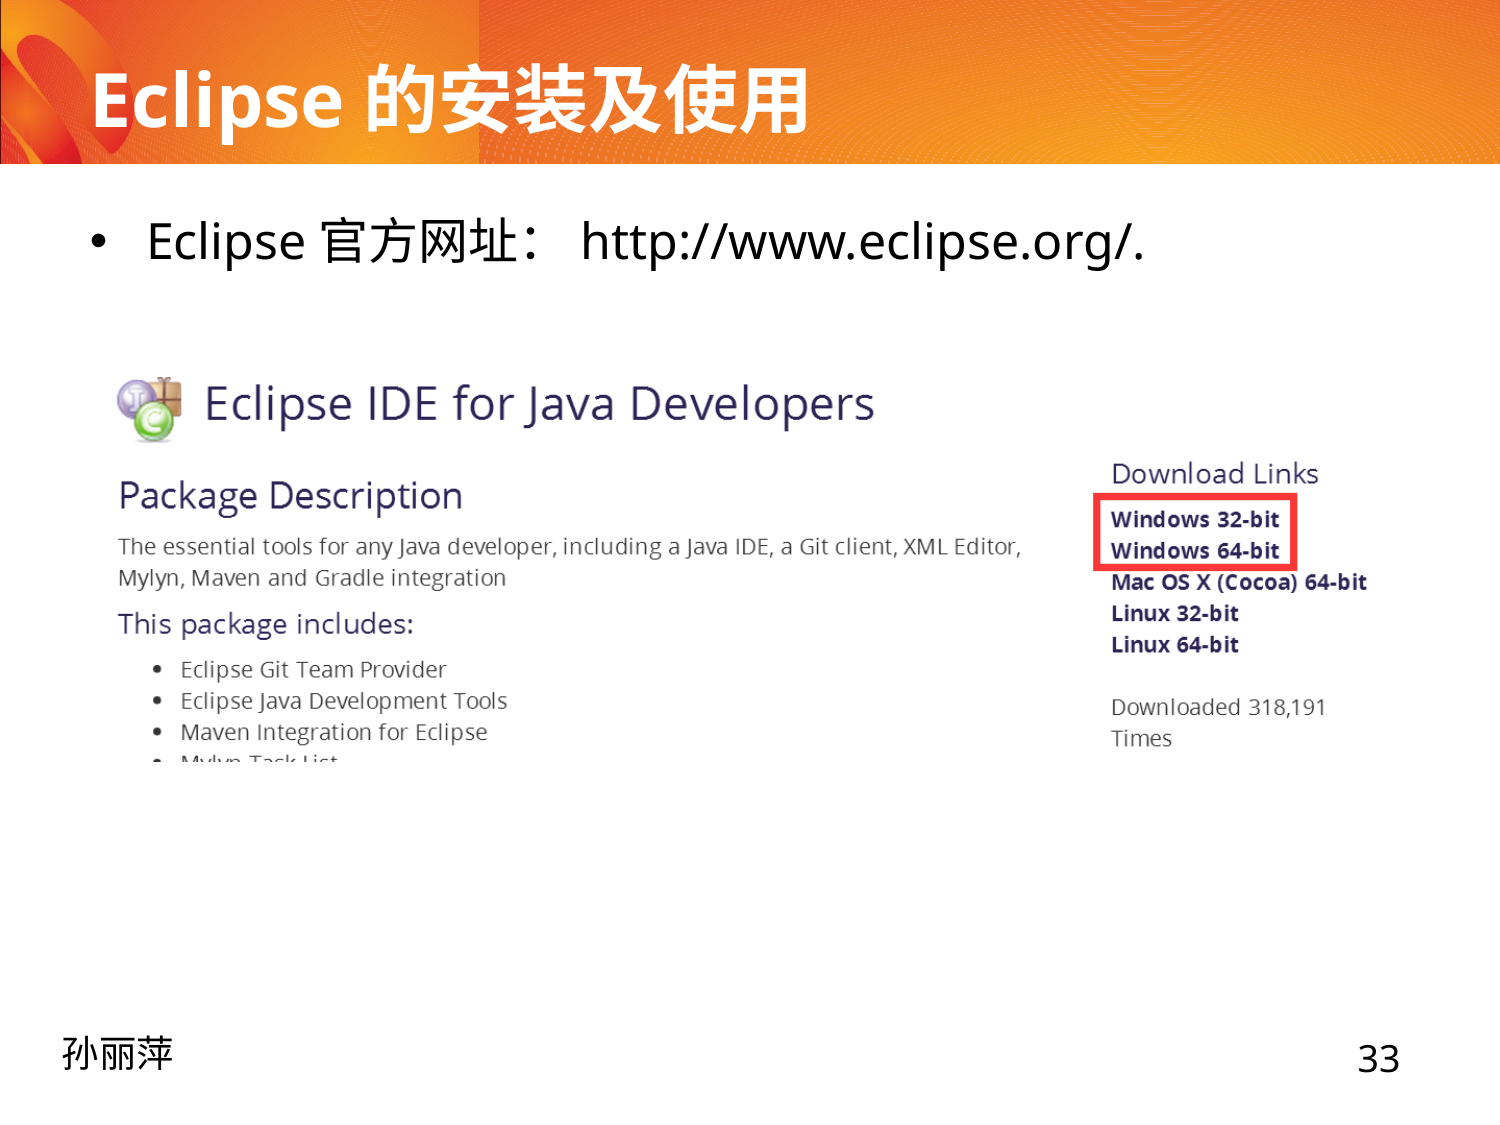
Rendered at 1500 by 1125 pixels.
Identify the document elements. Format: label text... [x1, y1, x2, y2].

picture [0, 0, 1500, 164]
list Eclipse官方网址：http://www.eclipse.org/. [75, 190, 1425, 1005]
picture [72, 326, 1412, 762]
title Eclipse的安装及使用 [75, 45, 1425, 167]
